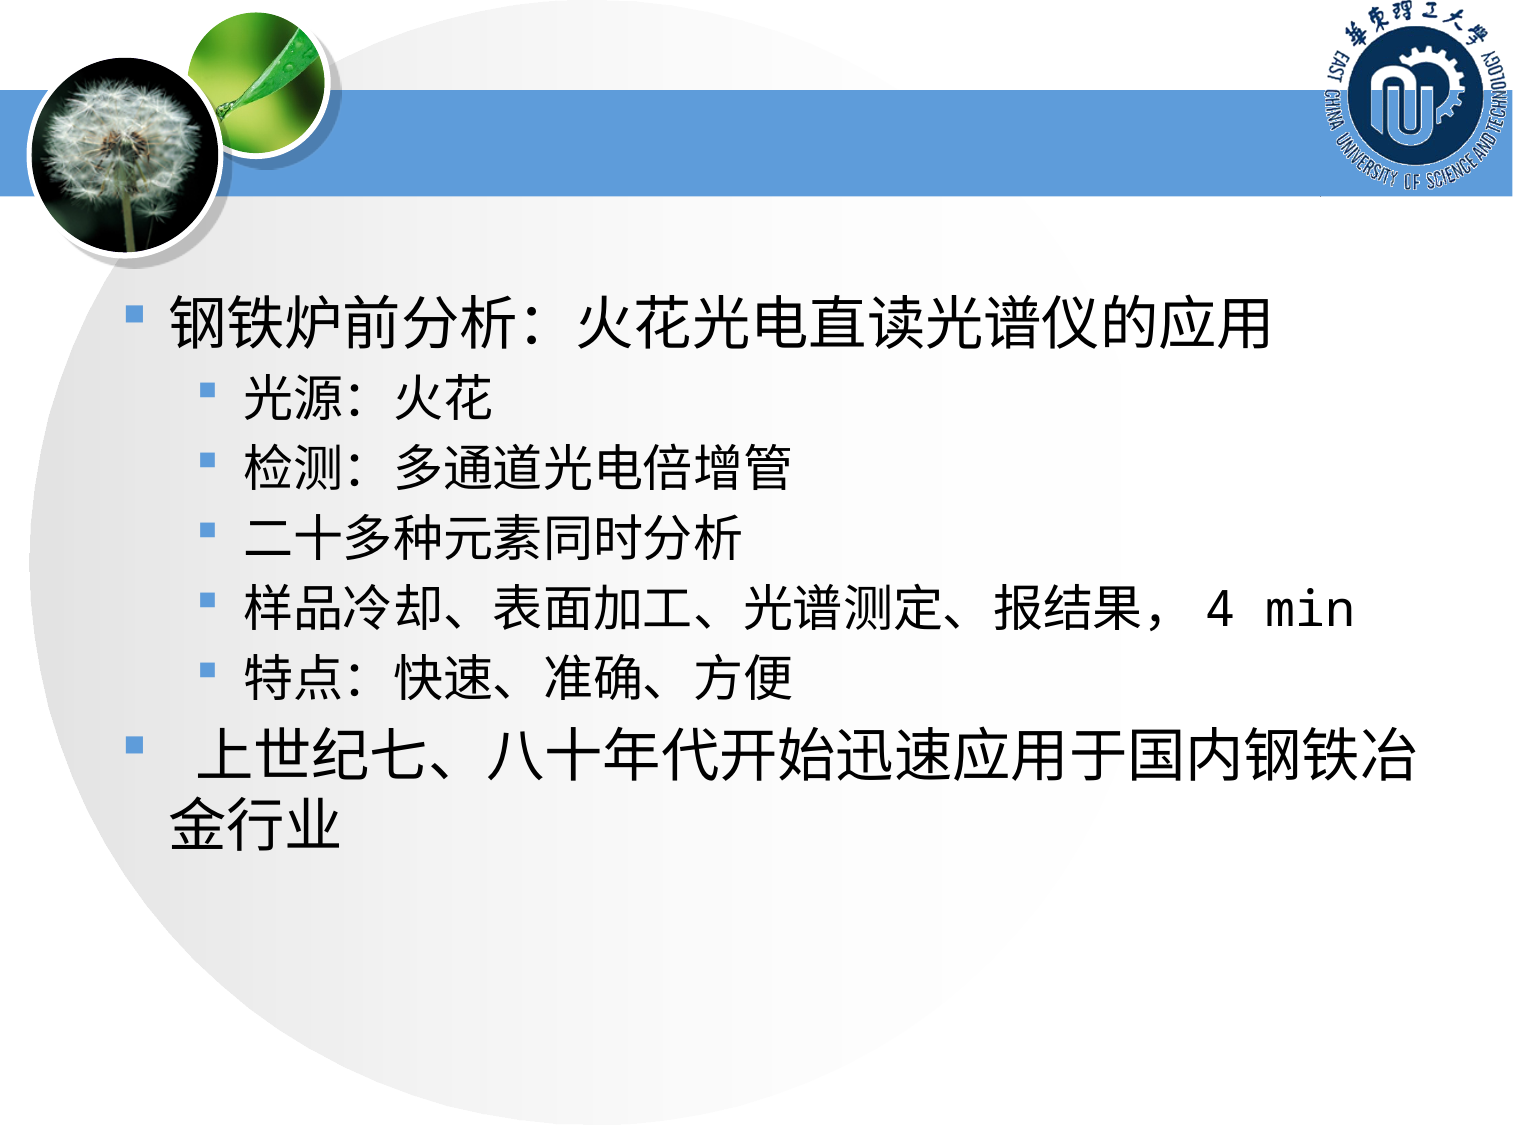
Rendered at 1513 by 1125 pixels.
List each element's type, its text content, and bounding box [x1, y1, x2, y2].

picture [31, 57, 219, 253]
text_box 钢铁炉前分析：火花光电直读光谱仪的应用 光源：火花 检测：多通道光电倍增管 二十多种元素同时分析 样品冷却、表面加工、光谱测定、报结果，4 min 特点：快速、准确、方便 上世纪七、八十年代开始迅速应用于国内钢铁冶金行业 [106, 278, 1442, 866]
picture [187, 12, 325, 154]
picture [1320, 0, 1513, 197]
